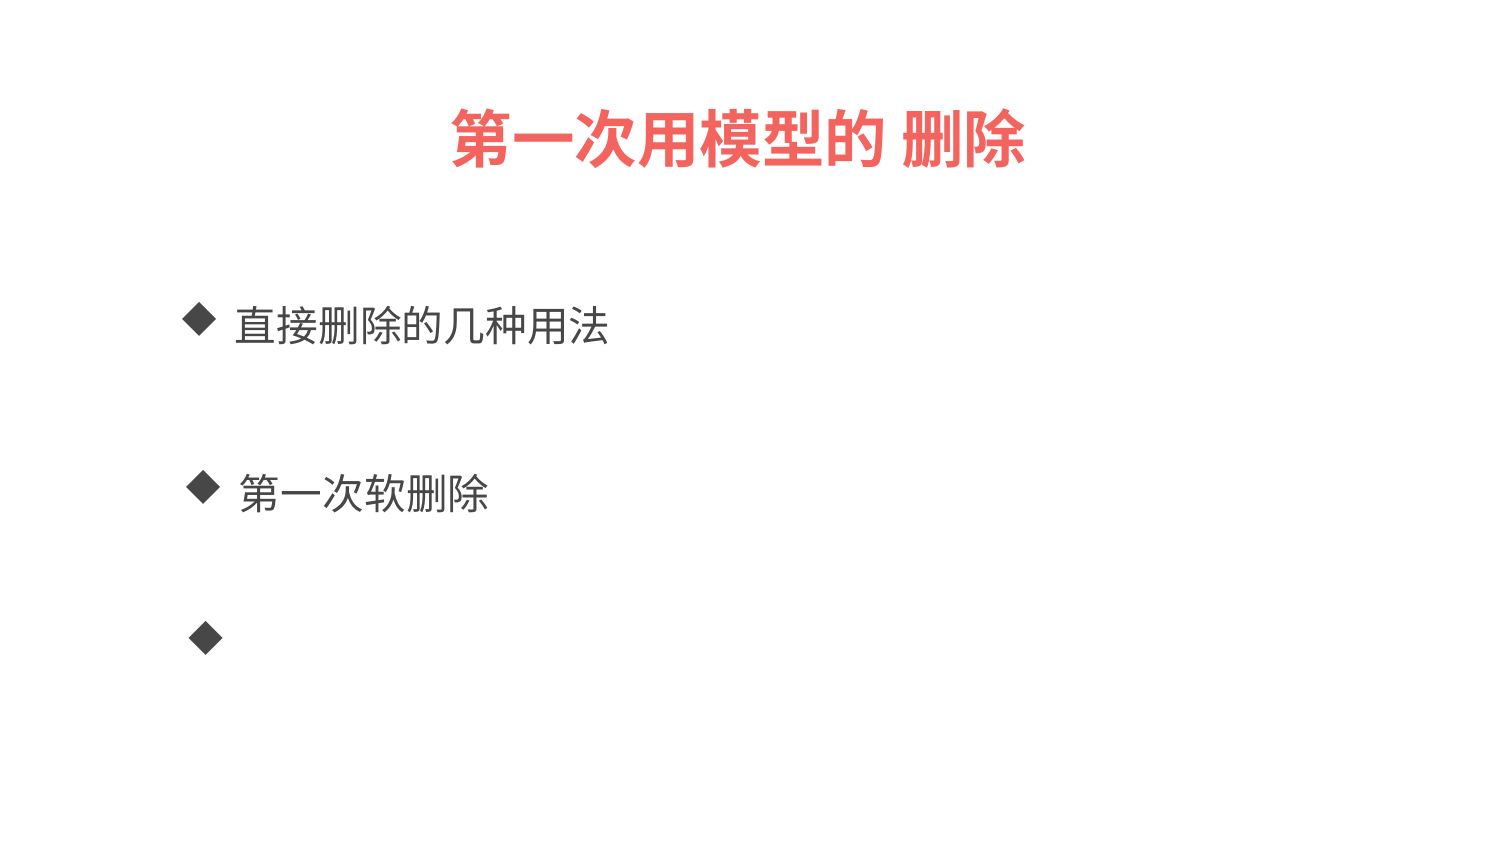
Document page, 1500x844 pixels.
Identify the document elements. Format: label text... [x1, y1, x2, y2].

text_box 第一次用模型的 删除 [102, 93, 1374, 184]
text_box 直接删除的几种用法 [88, 291, 1494, 358]
text_box 第一次软删除 [92, 451, 1498, 534]
text_box [94, 610, 1500, 676]
